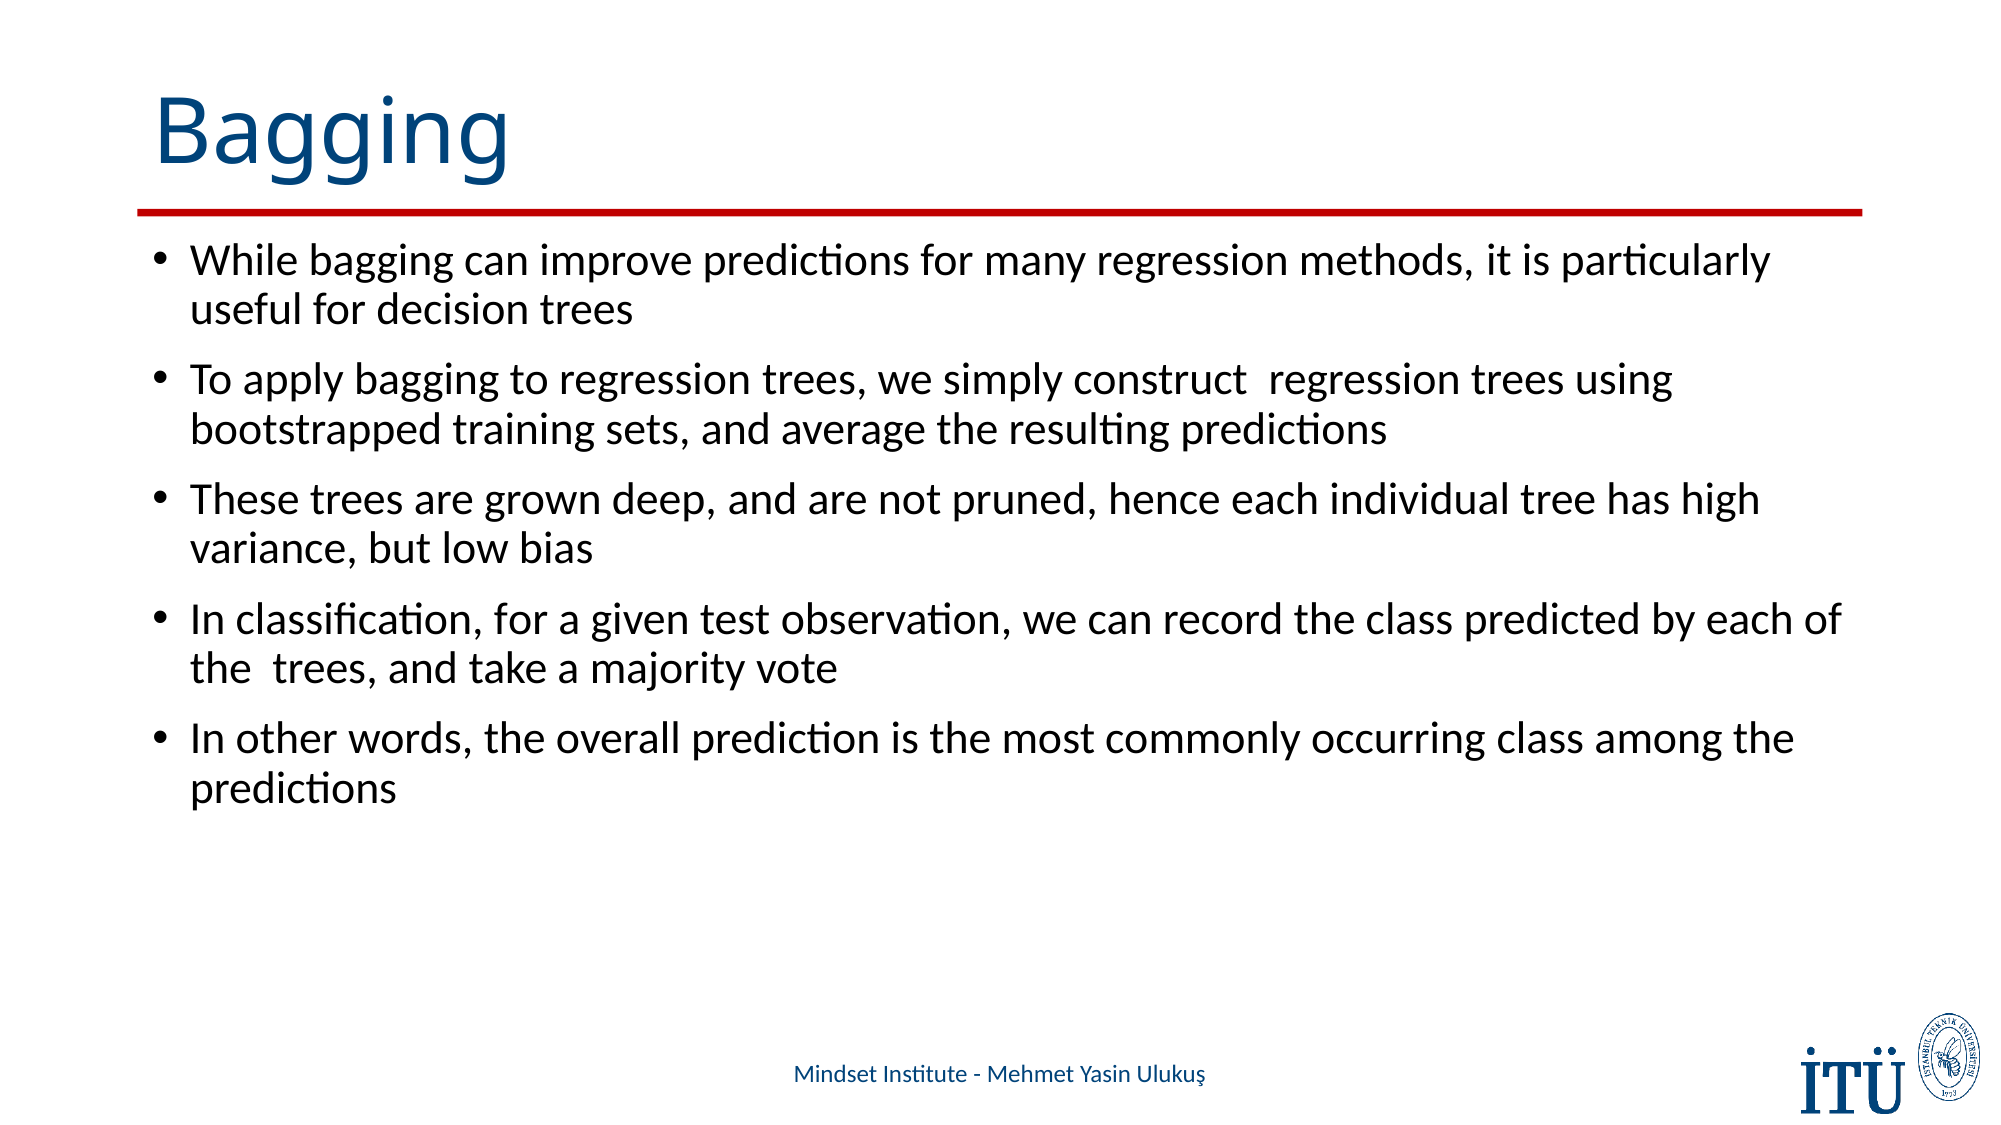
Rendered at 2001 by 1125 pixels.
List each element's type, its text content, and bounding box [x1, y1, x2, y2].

picture [1801, 1013, 1980, 1114]
title Bagging [137, 59, 1863, 209]
footer Mindset Institute - Mehmet Yasin Ulukuş [662, 1042, 1338, 1103]
